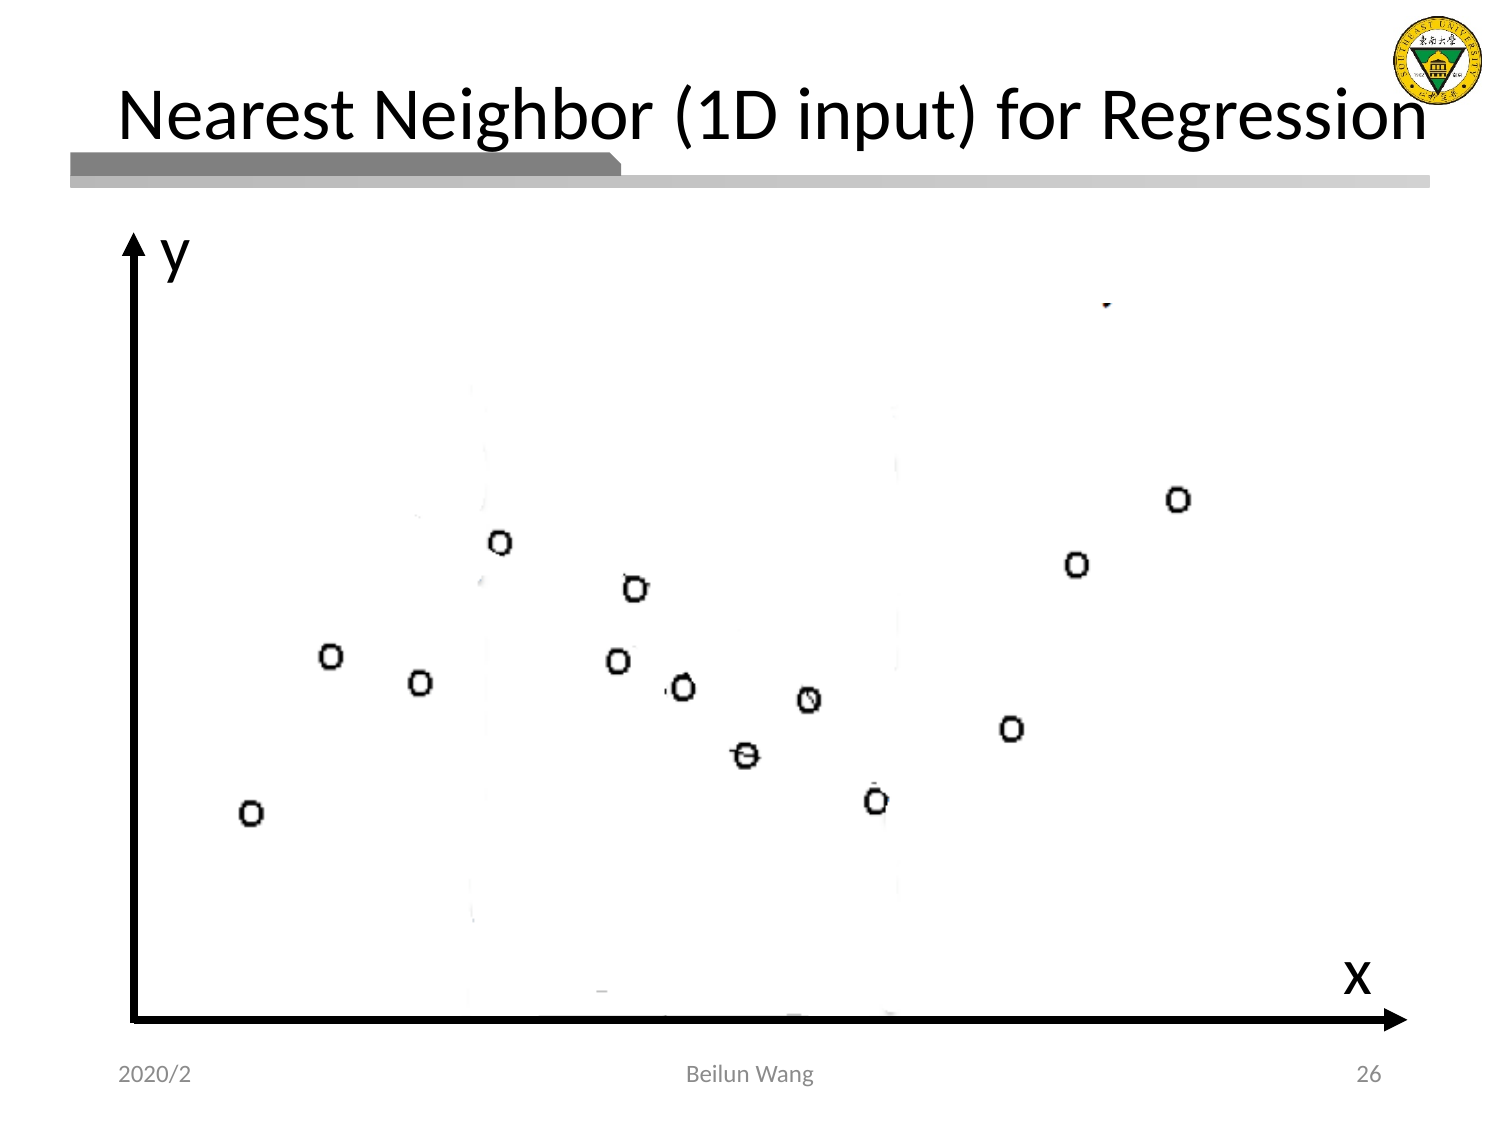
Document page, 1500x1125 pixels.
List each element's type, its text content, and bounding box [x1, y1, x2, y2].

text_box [83, 198, 1416, 1043]
picture [1393, 16, 1482, 105]
title Nearest Neighbor (1D input) for Regression [103, 67, 1466, 180]
slide_number 26 [1059, 1043, 1397, 1103]
slide_number 2020/2 [103, 1043, 441, 1103]
footer Beilun Wang [496, 1043, 1004, 1103]
